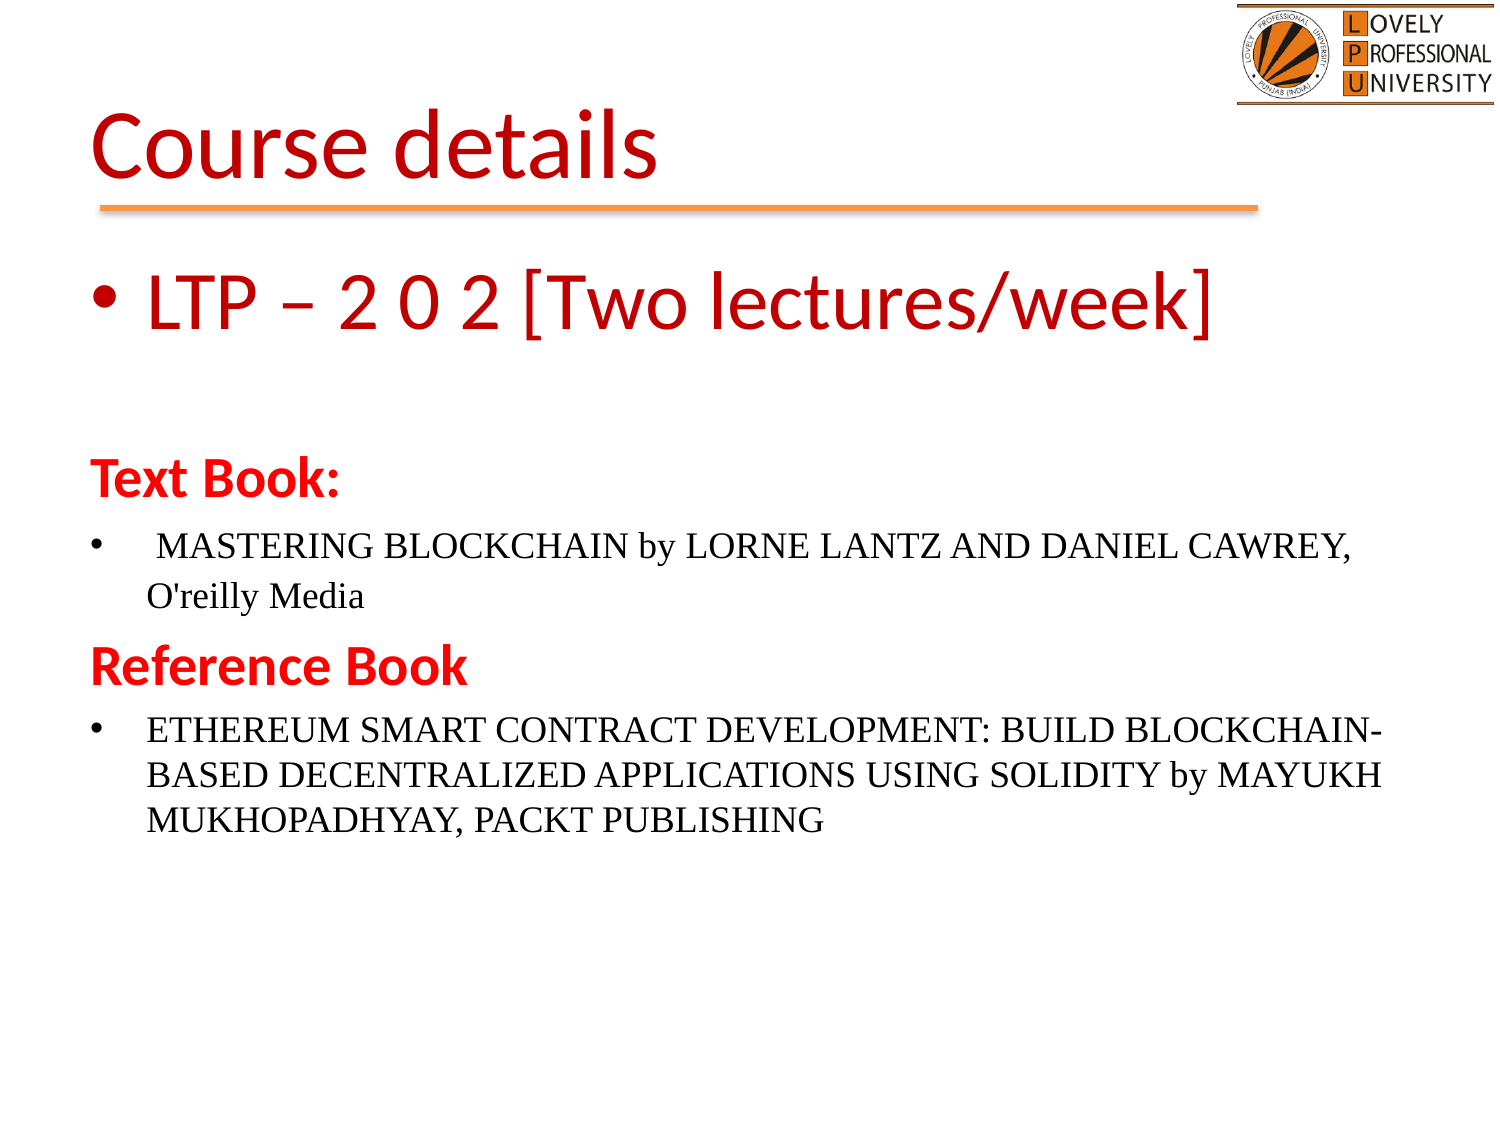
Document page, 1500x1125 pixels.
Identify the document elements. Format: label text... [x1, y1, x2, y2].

list LTP – 2 0 2 [Two lectures/week] Text Book: MASTERING BLOCKCHAIN by LORNE LANTZ AND DANIEL CAWREY, O'reilly Media Reference Book ETHEREUM SMART CONTRACT DEVELOPMENT: BUILD BLOCKCHAIN-BASED DECENTRALIZED APPLICATIONS USING SOLIDITY by MAYUKH MUKHOPADHYAY, PACKT PUBLISHING [74, 238, 1426, 1071]
picture [1237, 3, 1495, 105]
title Course details [74, 44, 1426, 233]
